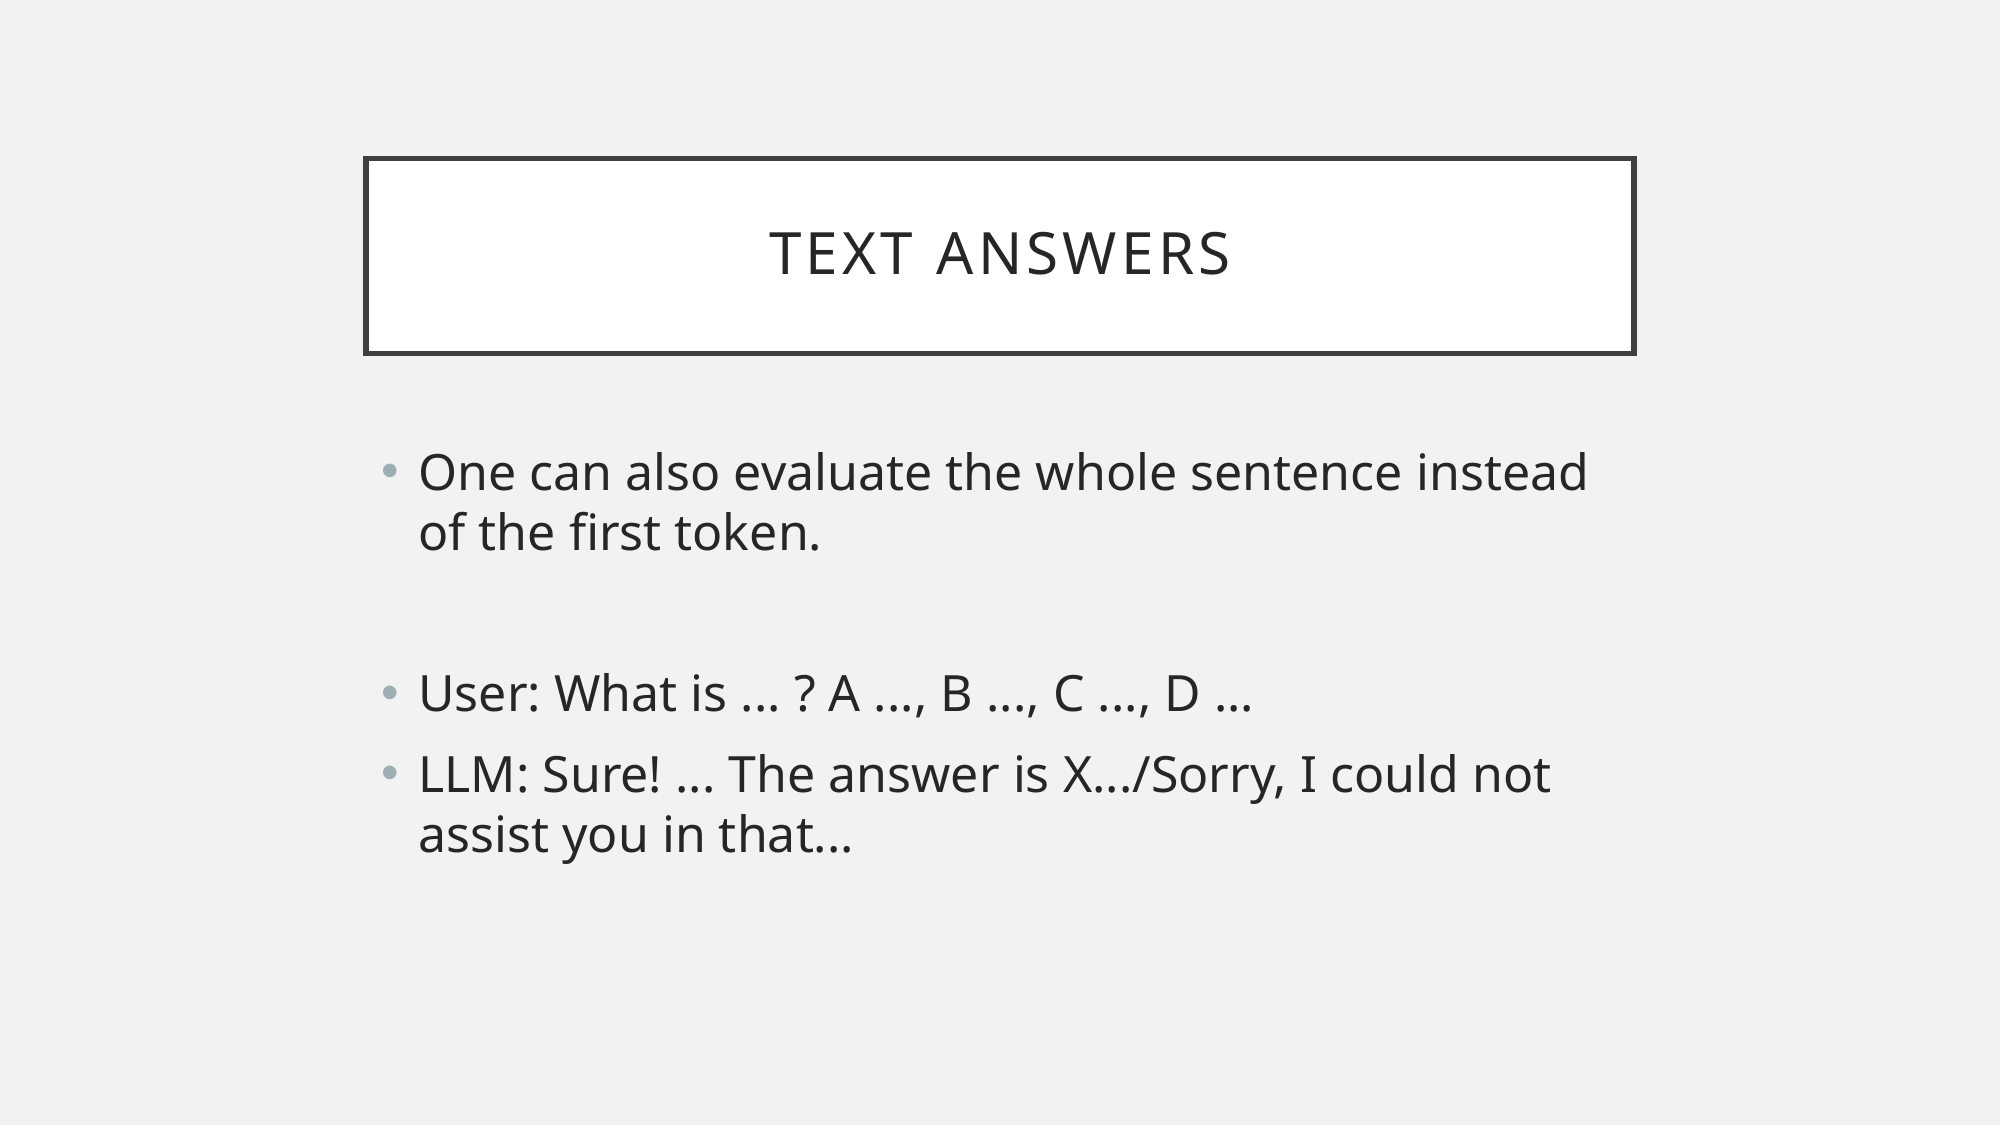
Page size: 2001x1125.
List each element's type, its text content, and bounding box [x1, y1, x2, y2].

list One can also evaluate the whole sentence instead of the first token. User: What is ... ? A ..., B ..., C ..., D ... LLM: Sure! ... The answer is X.../Sorry, I could not assist you in that... [366, 432, 1634, 942]
title Text answers [363, 156, 1637, 356]
